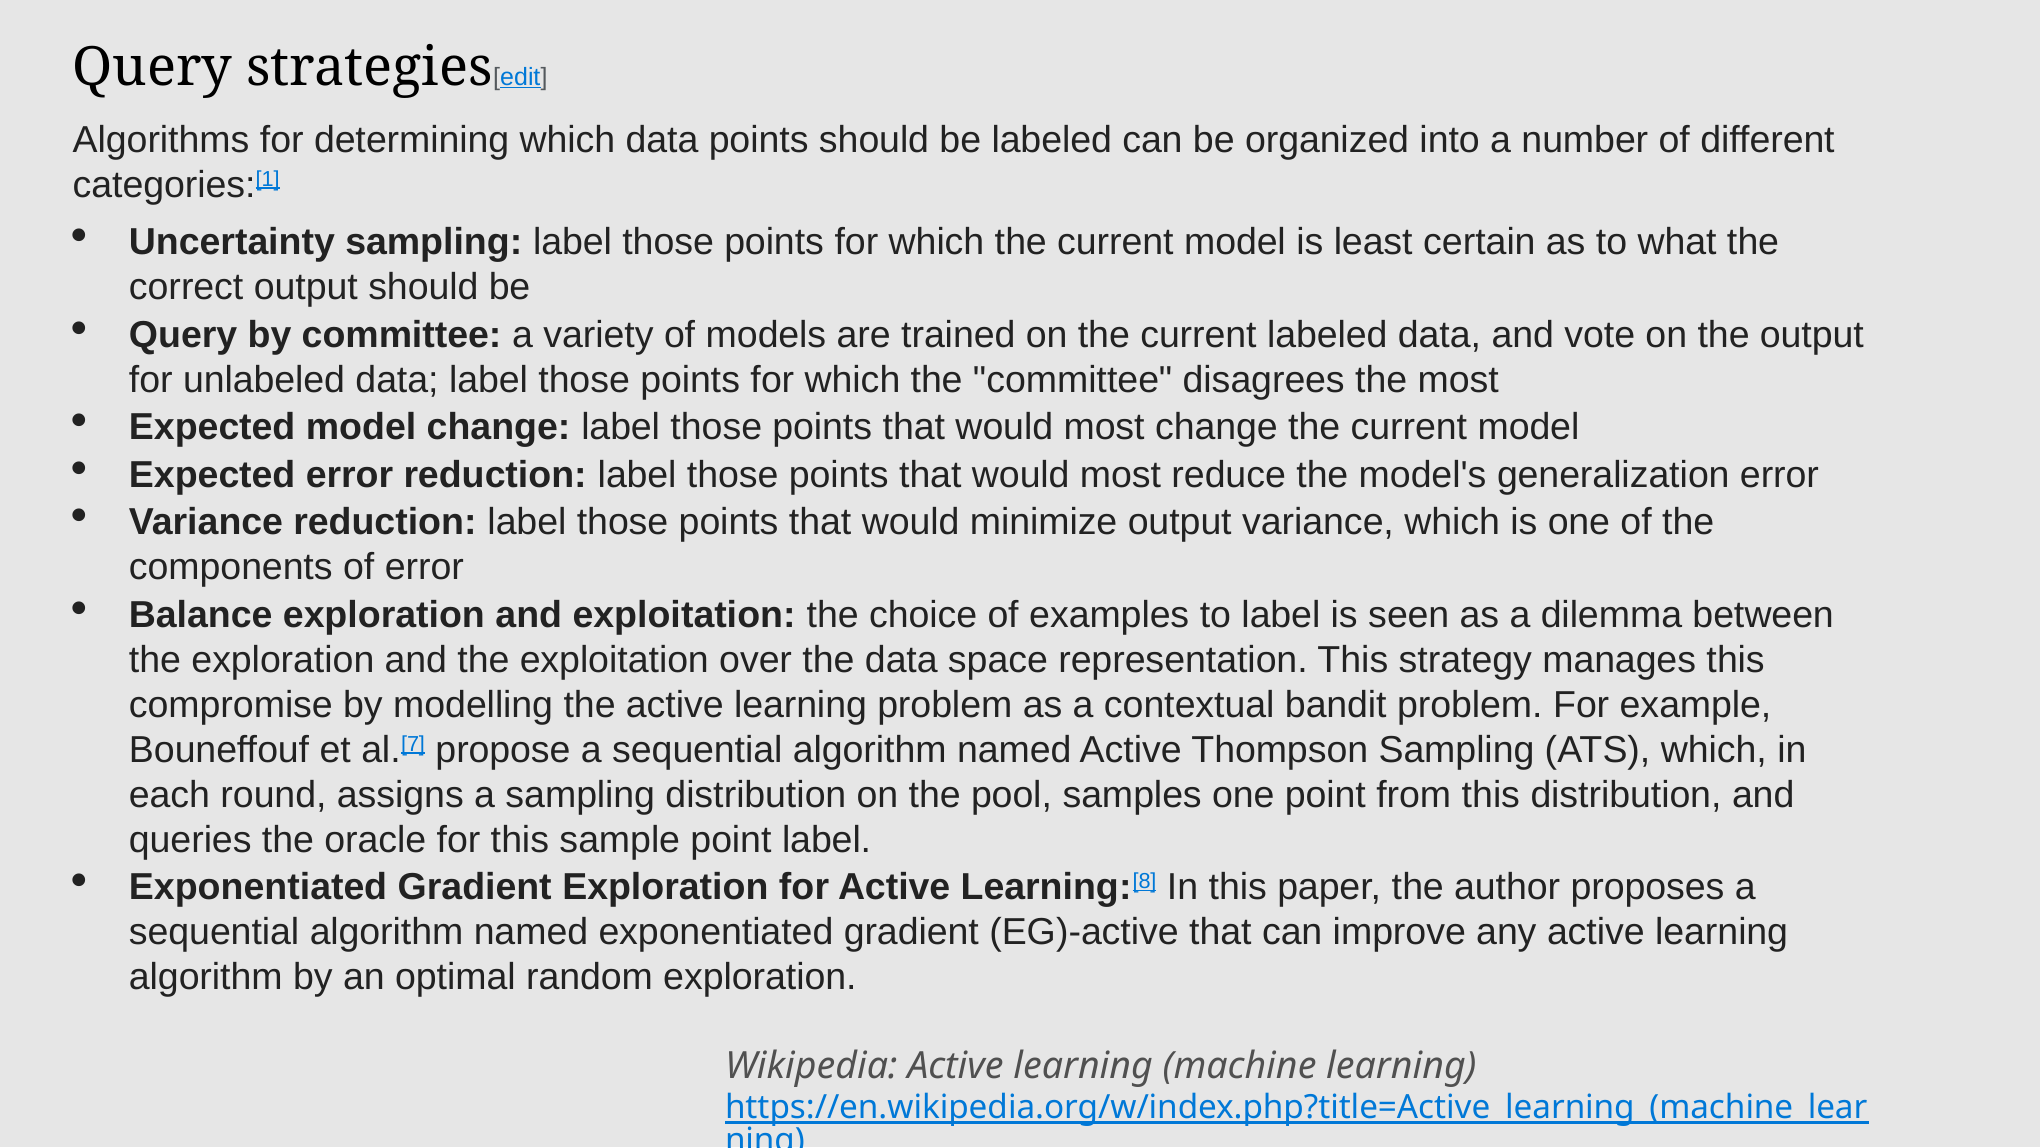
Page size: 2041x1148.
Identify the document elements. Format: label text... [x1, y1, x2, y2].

text_box Query strategies[edit] Algorithms for determining which data points should be labeled can be organized into a number of different categories:[1] Uncertainty sampling: label those points for which the current model is least certain as to what the correct output should be Query by committee: a variety of models are trained on the current labeled data, and vote on the output for unlabeled data; label those points for which the "committee" disagrees the most Expected model change: label those points that would most change the current model Expected error reduction: label those points that would most reduce the model's generalization error Variance reduction: label those points that would minimize output variance, which is one of the components of error Balance exploration and exploitation: the choice of examples to label is seen as a dilemma between the exploration and the exploitation over the data space representation. This strategy manages this compromise by modelling the active learning problem as a contextual bandit problem. For example, Bouneffouf et al.[7] propose a sequential algorithm named Active Thompson Sampling (ATS), which, in each round, assigns a sampling distribution on the pool, samples one point from this distribution, and queries the oracle for this sample point label. Exponentiated Gradient Exploration for Active Learning:[8] In this paper, the author proposes a sequential algorithm named exponentiated gradient (EG)-active that can improve any active learning algorithm by an optimal random exploration. [57, 23, 1908, 1052]
text_box Wikipedia: Active learning (machine learning) https://en.wikipedia.org/w/index.php?title=Active_learning_(machine_learning) [695, 1017, 1908, 1148]
